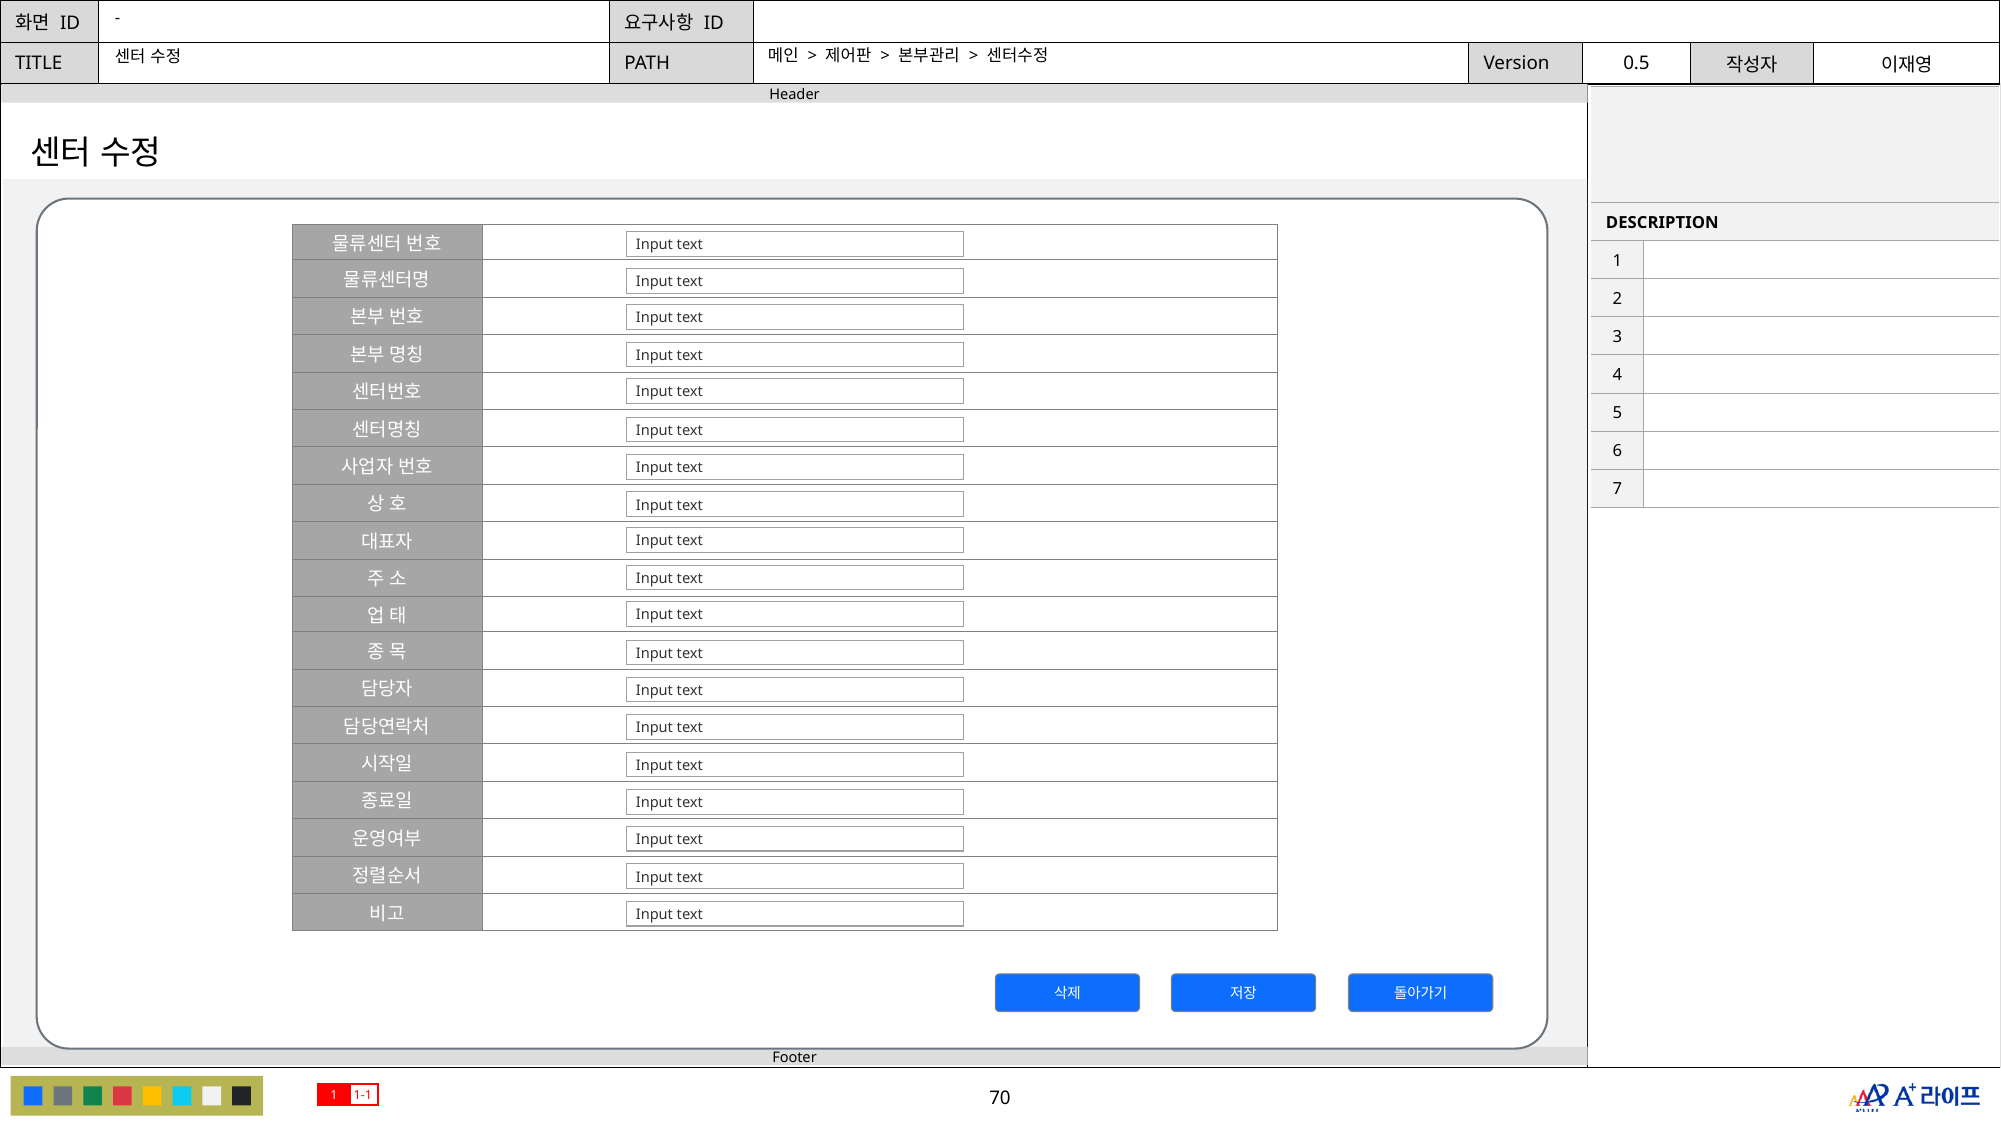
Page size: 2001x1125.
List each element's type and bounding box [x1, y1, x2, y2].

table_cell [1644, 355, 1999, 393]
table_cell [293, 335, 482, 372]
table_cell [483, 632, 1277, 669]
table_cell [293, 819, 482, 856]
text_box [99, 41, 607, 72]
table_cell [1591, 279, 1643, 316]
table_cell [483, 744, 1277, 781]
table_cell [293, 857, 482, 893]
table_cell [483, 485, 1277, 521]
table_cell [483, 857, 1277, 893]
table_cell [293, 744, 482, 781]
table_cell [483, 373, 1277, 409]
table_cell [1644, 279, 1999, 316]
table_cell [293, 373, 482, 409]
table_cell [483, 298, 1277, 334]
table_cell [1644, 432, 1999, 469]
table_cell [293, 447, 482, 484]
table_cell [483, 819, 1277, 856]
table_cell [483, 707, 1277, 743]
table_cell [293, 298, 482, 334]
text_box [15, 124, 177, 179]
table_cell [1591, 394, 1643, 431]
text_box [99, 1, 610, 37]
table_cell [483, 670, 1277, 706]
table_cell [293, 632, 482, 669]
table_cell [1591, 355, 1643, 393]
text_box [35, 197, 1549, 1050]
table_cell [1591, 432, 1643, 469]
table_cell [1591, 470, 1643, 507]
table_cell [293, 782, 482, 818]
table_cell [483, 782, 1277, 818]
table_cell [1644, 394, 1999, 431]
table_cell [483, 410, 1277, 446]
table_cell [1591, 203, 1999, 240]
list [753, 39, 1465, 75]
table_header [483, 225, 1277, 259]
text_box [317, 1083, 379, 1106]
table_cell [483, 894, 1277, 930]
table_cell [293, 560, 482, 596]
table_cell [483, 260, 1277, 297]
table_cell [483, 597, 1277, 631]
table_cell [1591, 241, 1643, 278]
table_cell [483, 522, 1277, 559]
table_cell [293, 410, 482, 446]
table_cell [293, 522, 482, 559]
table_cell [1644, 317, 1999, 354]
table_cell [293, 597, 482, 631]
table_cell [1591, 317, 1643, 354]
table_cell [293, 894, 482, 930]
table_header [1591, 87, 1999, 202]
table_cell [483, 335, 1277, 372]
table_cell [293, 260, 482, 297]
table_cell [293, 485, 482, 521]
table_cell [293, 707, 482, 743]
table_cell [483, 447, 1277, 484]
table_cell [1644, 470, 1999, 507]
table_cell [1644, 241, 1999, 278]
picture [1848, 1083, 1980, 1112]
table_cell [483, 560, 1277, 596]
table_cell [293, 670, 482, 706]
table_header [293, 225, 482, 259]
